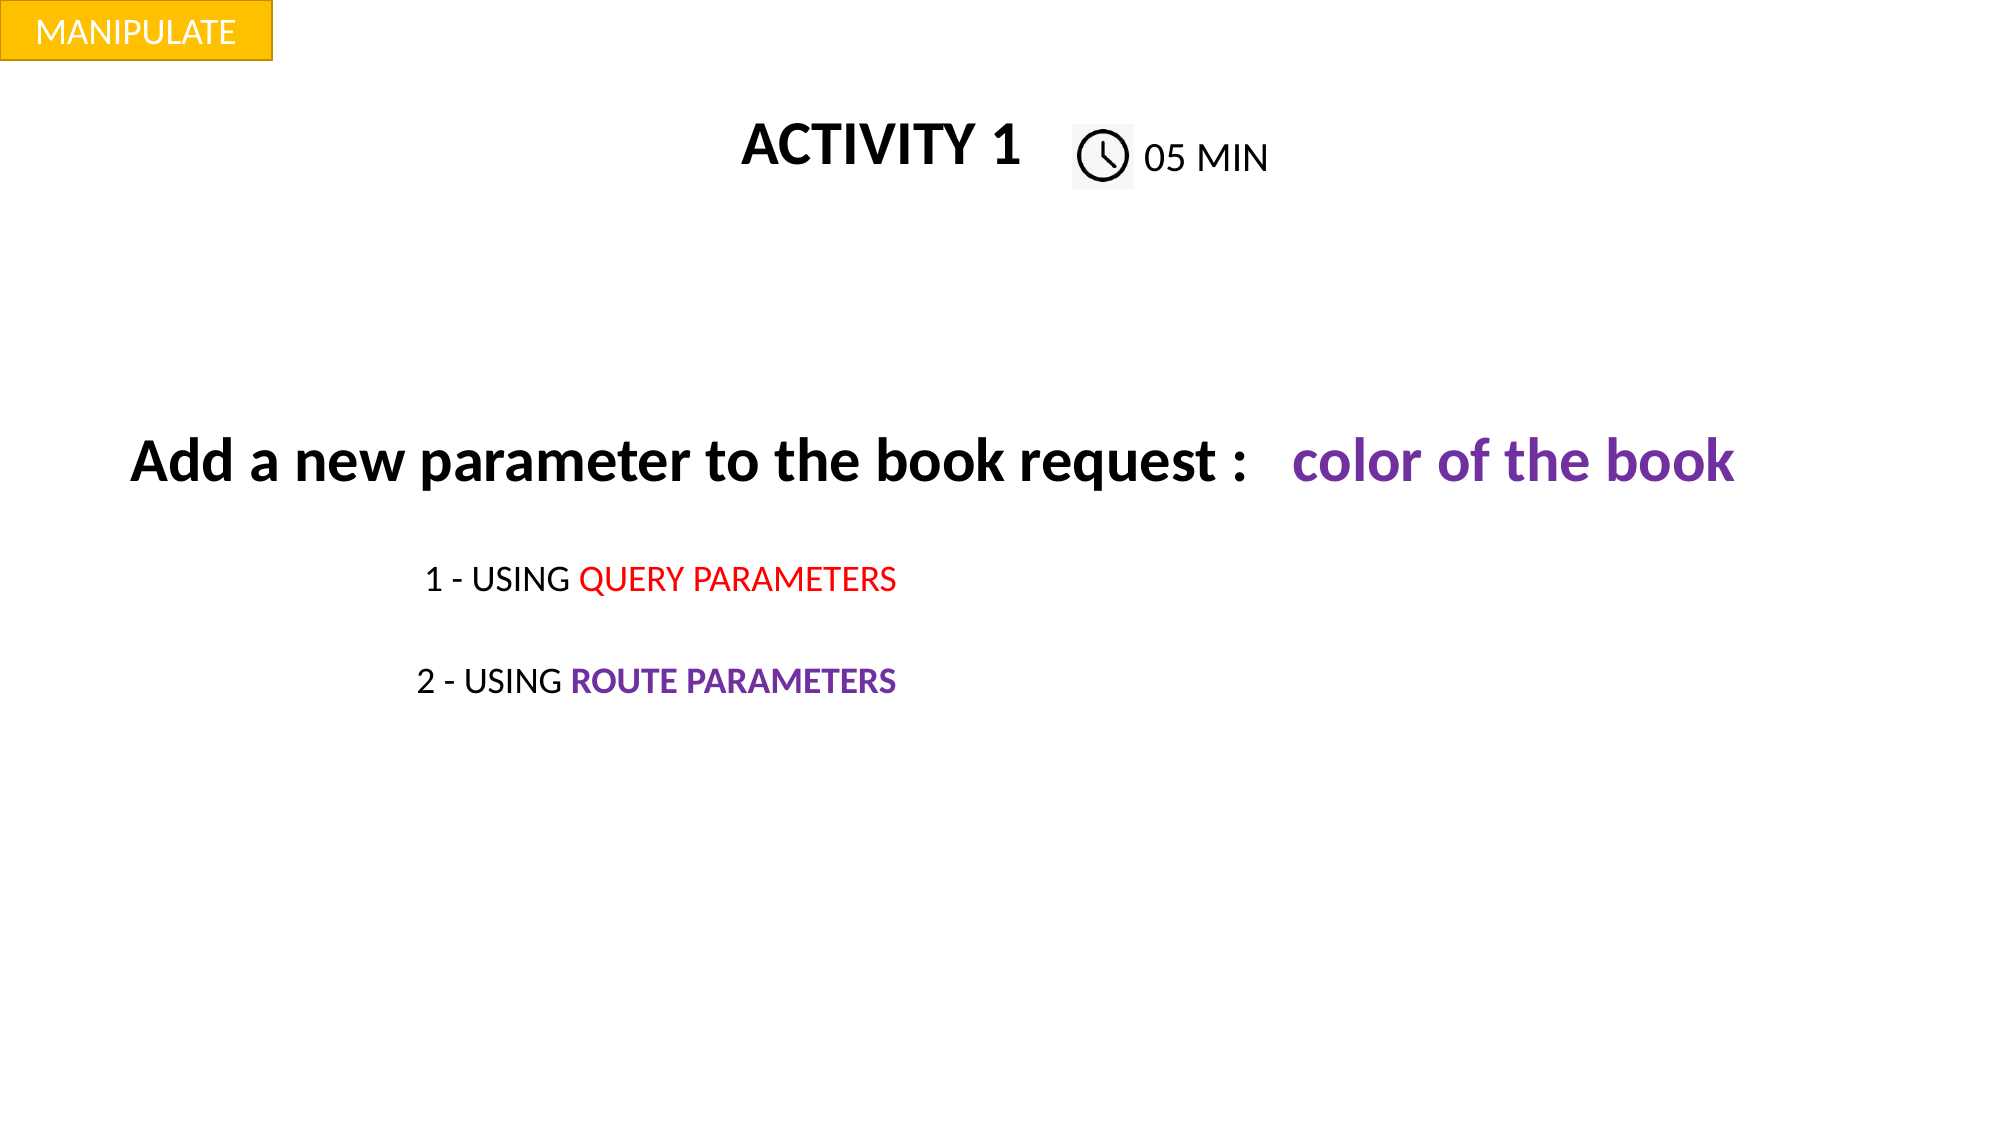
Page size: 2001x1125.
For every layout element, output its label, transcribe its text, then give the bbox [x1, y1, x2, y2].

text_box MANIPULATE [0, 0, 273, 61]
text_box ACTIVITY 1 [724, 94, 1040, 185]
text_box 1 - USING QUERY PARAMETERS [409, 546, 912, 607]
text_box 05 MIN [1128, 122, 1285, 188]
text_box 2 - USING ROUTE PARAMETERS [401, 649, 912, 709]
picture [1072, 124, 1134, 189]
text_box Add a new parameter to the book request : color of the book [88, 411, 1779, 502]
